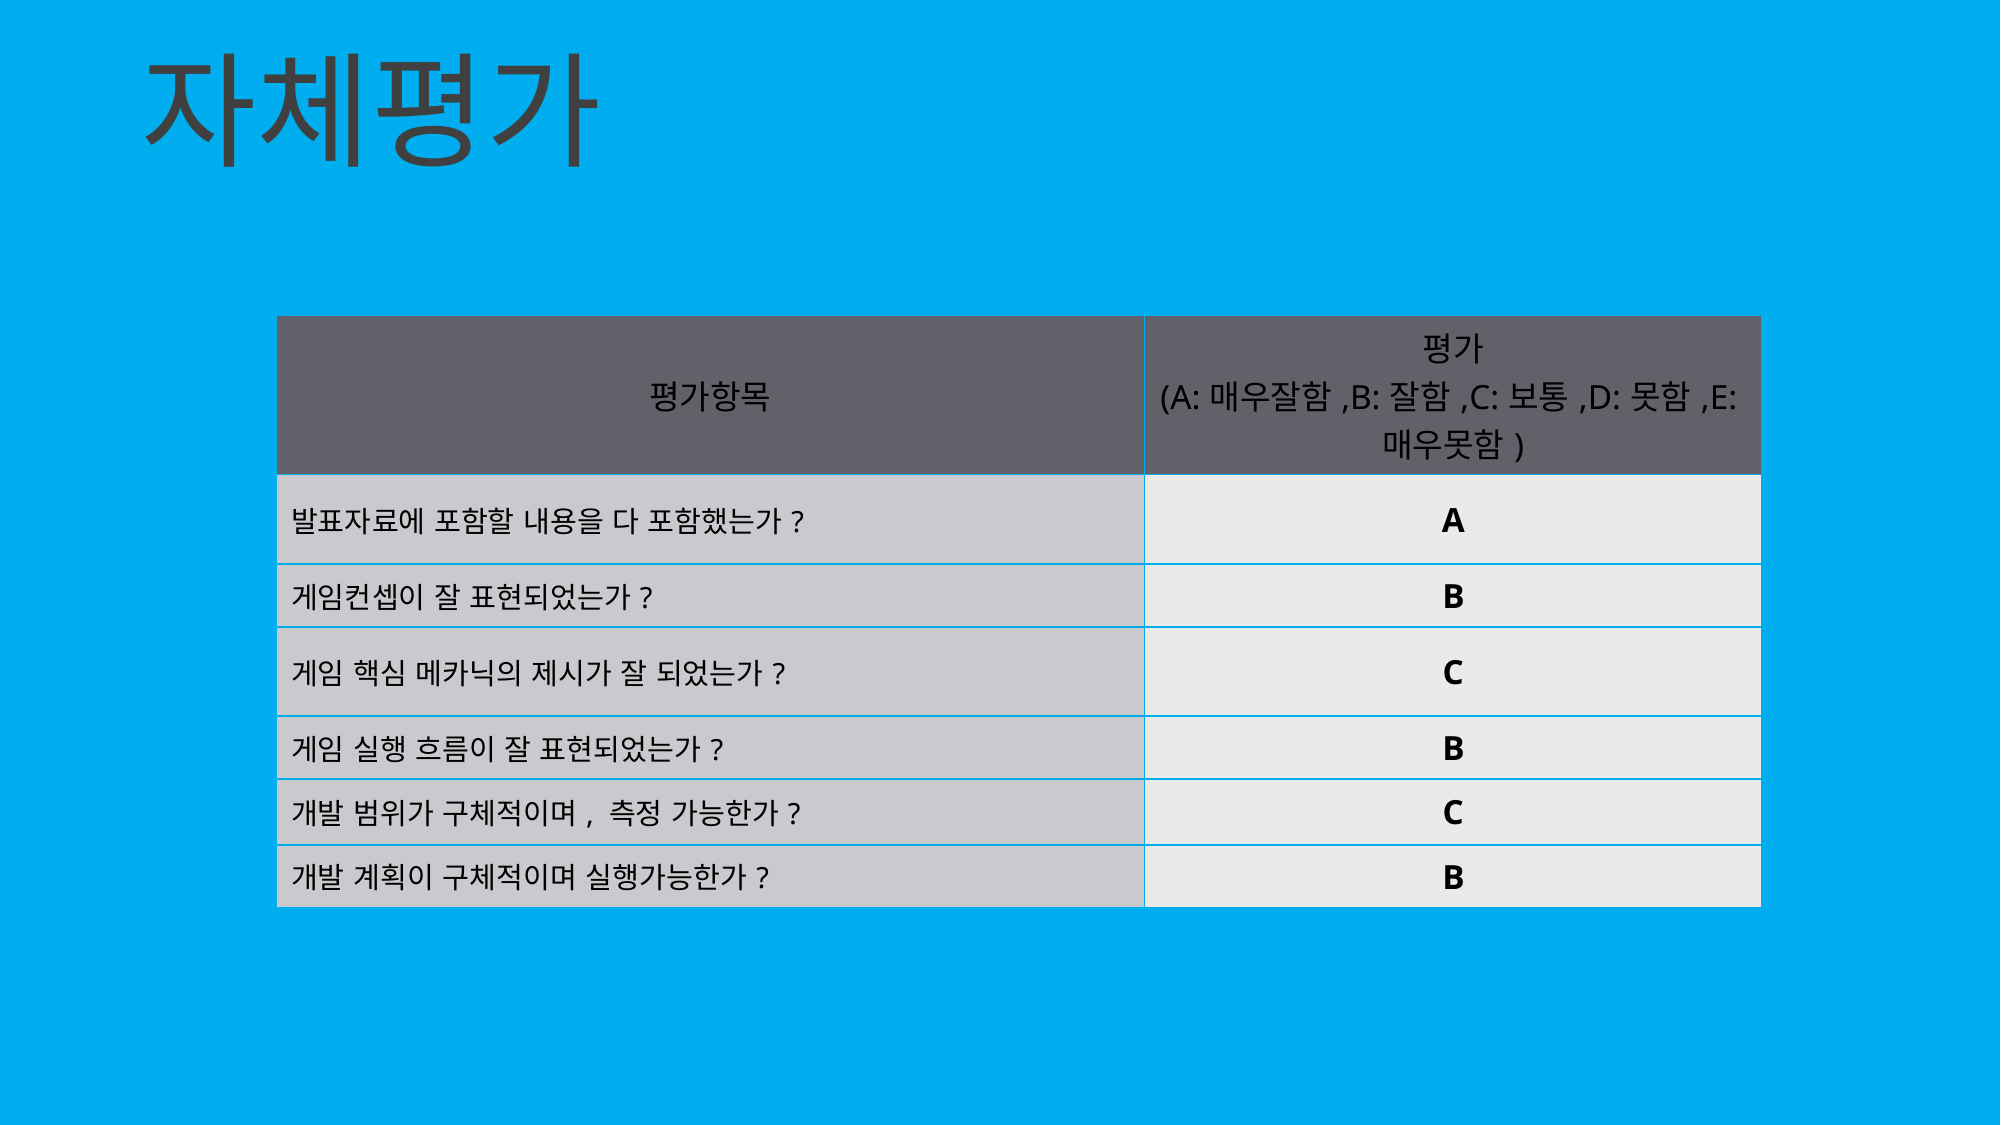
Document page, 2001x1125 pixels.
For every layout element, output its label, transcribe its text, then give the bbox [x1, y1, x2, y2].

table_cell 게임컨셉이 잘 표현되었는가? [277, 565, 1144, 626]
table_cell A [1145, 475, 1761, 563]
table_cell B [1145, 565, 1761, 626]
table_cell 개발 범위가 구체적이며, 측정 가능한가? [277, 780, 1144, 844]
table_cell B [1145, 846, 1761, 907]
table_header 평가항목 [277, 316, 1144, 474]
table_cell 개발 계획이 구체적이며 실행가능한가? [277, 846, 1144, 907]
table_cell 발표자료에 포함할 내용을 다 포함했는가? [277, 475, 1144, 563]
table_cell C [1145, 628, 1761, 715]
table_header 평가 (A:매우잘함,B:잘함,C:보통,D:못함,E:매우못함) [1145, 316, 1761, 474]
table_cell B [1145, 717, 1761, 778]
table_cell 게임 핵심 메카닉의 제시가 잘 되었는가? [277, 628, 1144, 715]
table_cell 게임 실행 흐름이 잘 표현되었는가? [277, 717, 1144, 778]
table_cell C [1145, 780, 1761, 844]
text_box 자체평가 [126, 24, 617, 190]
